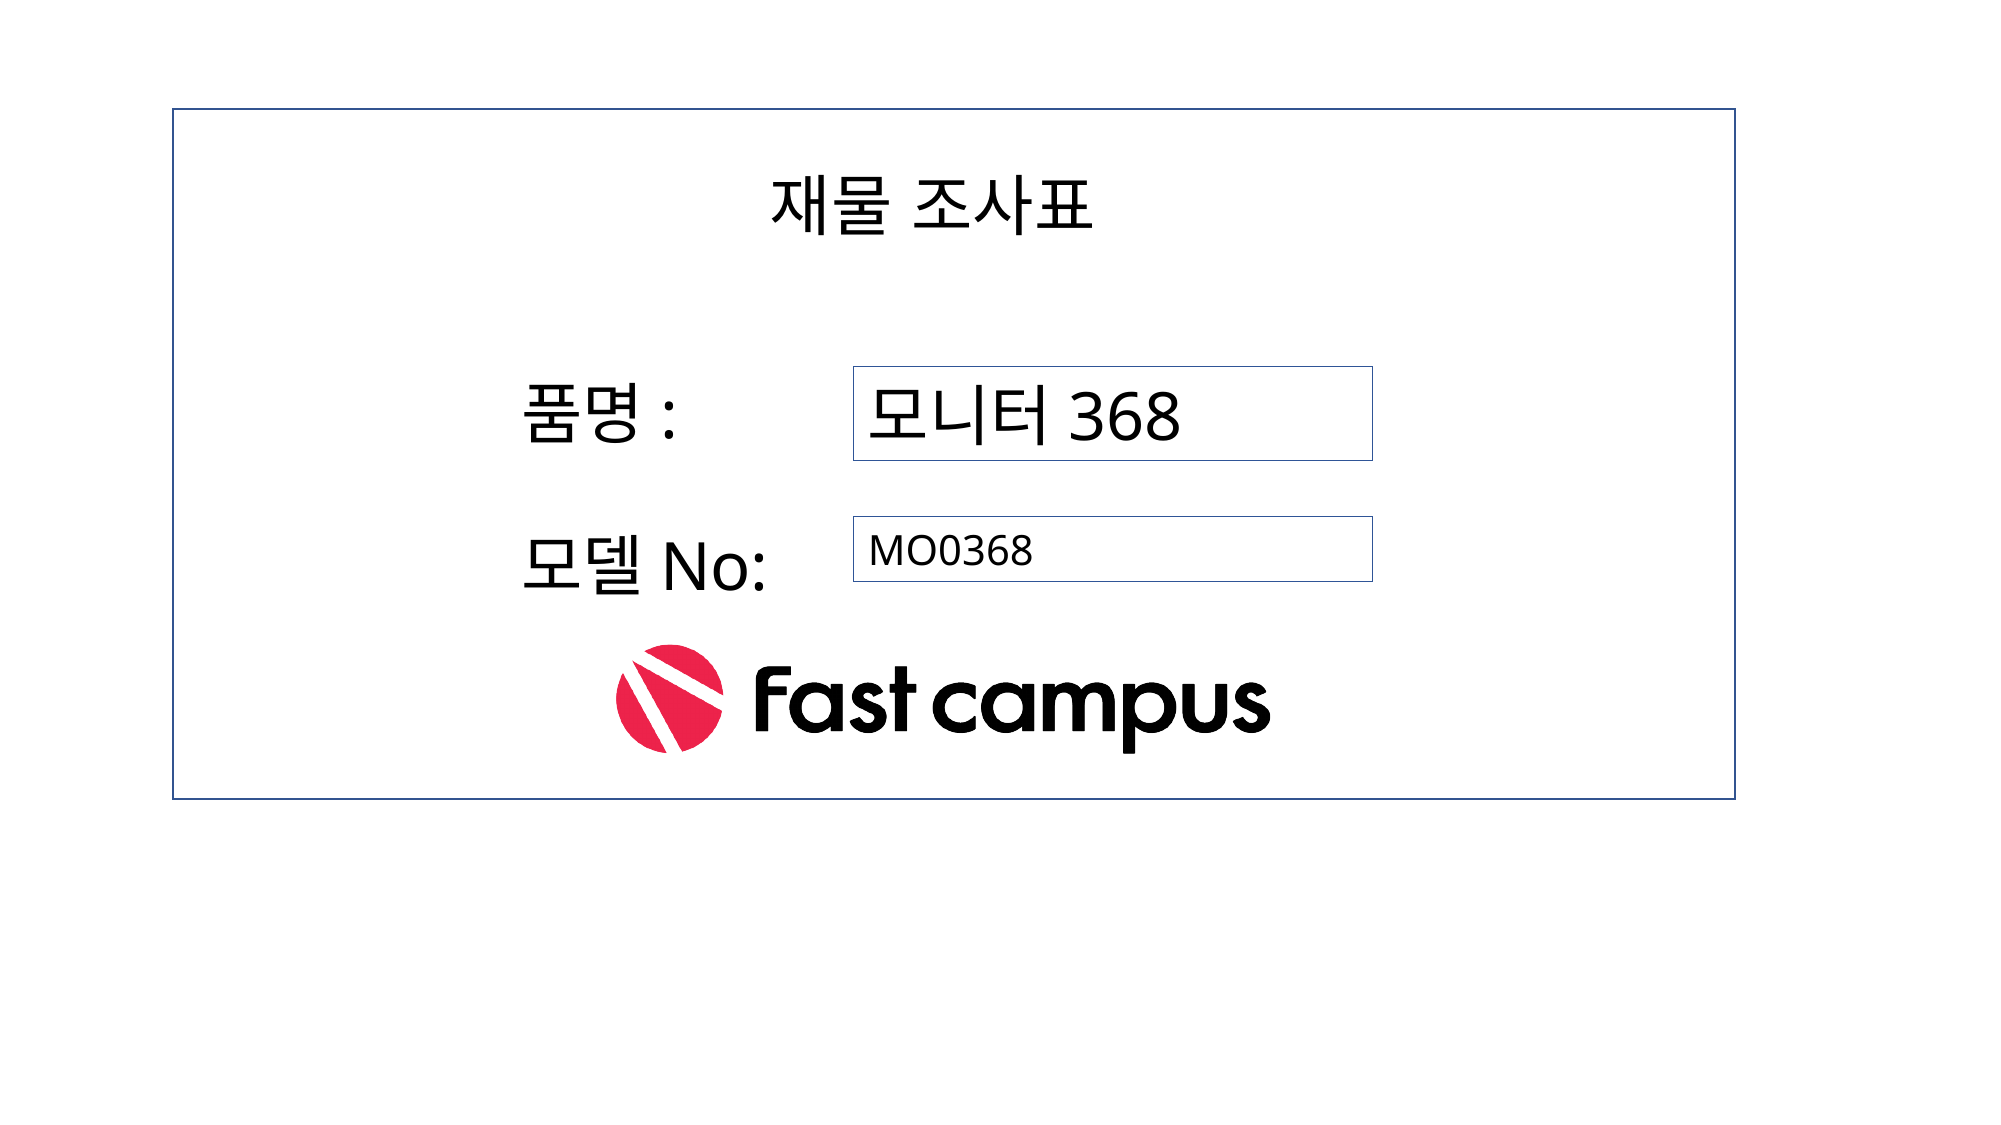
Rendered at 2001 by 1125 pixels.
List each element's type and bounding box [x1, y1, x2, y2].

picture [607, 635, 1279, 763]
text_box [172, 108, 1736, 800]
